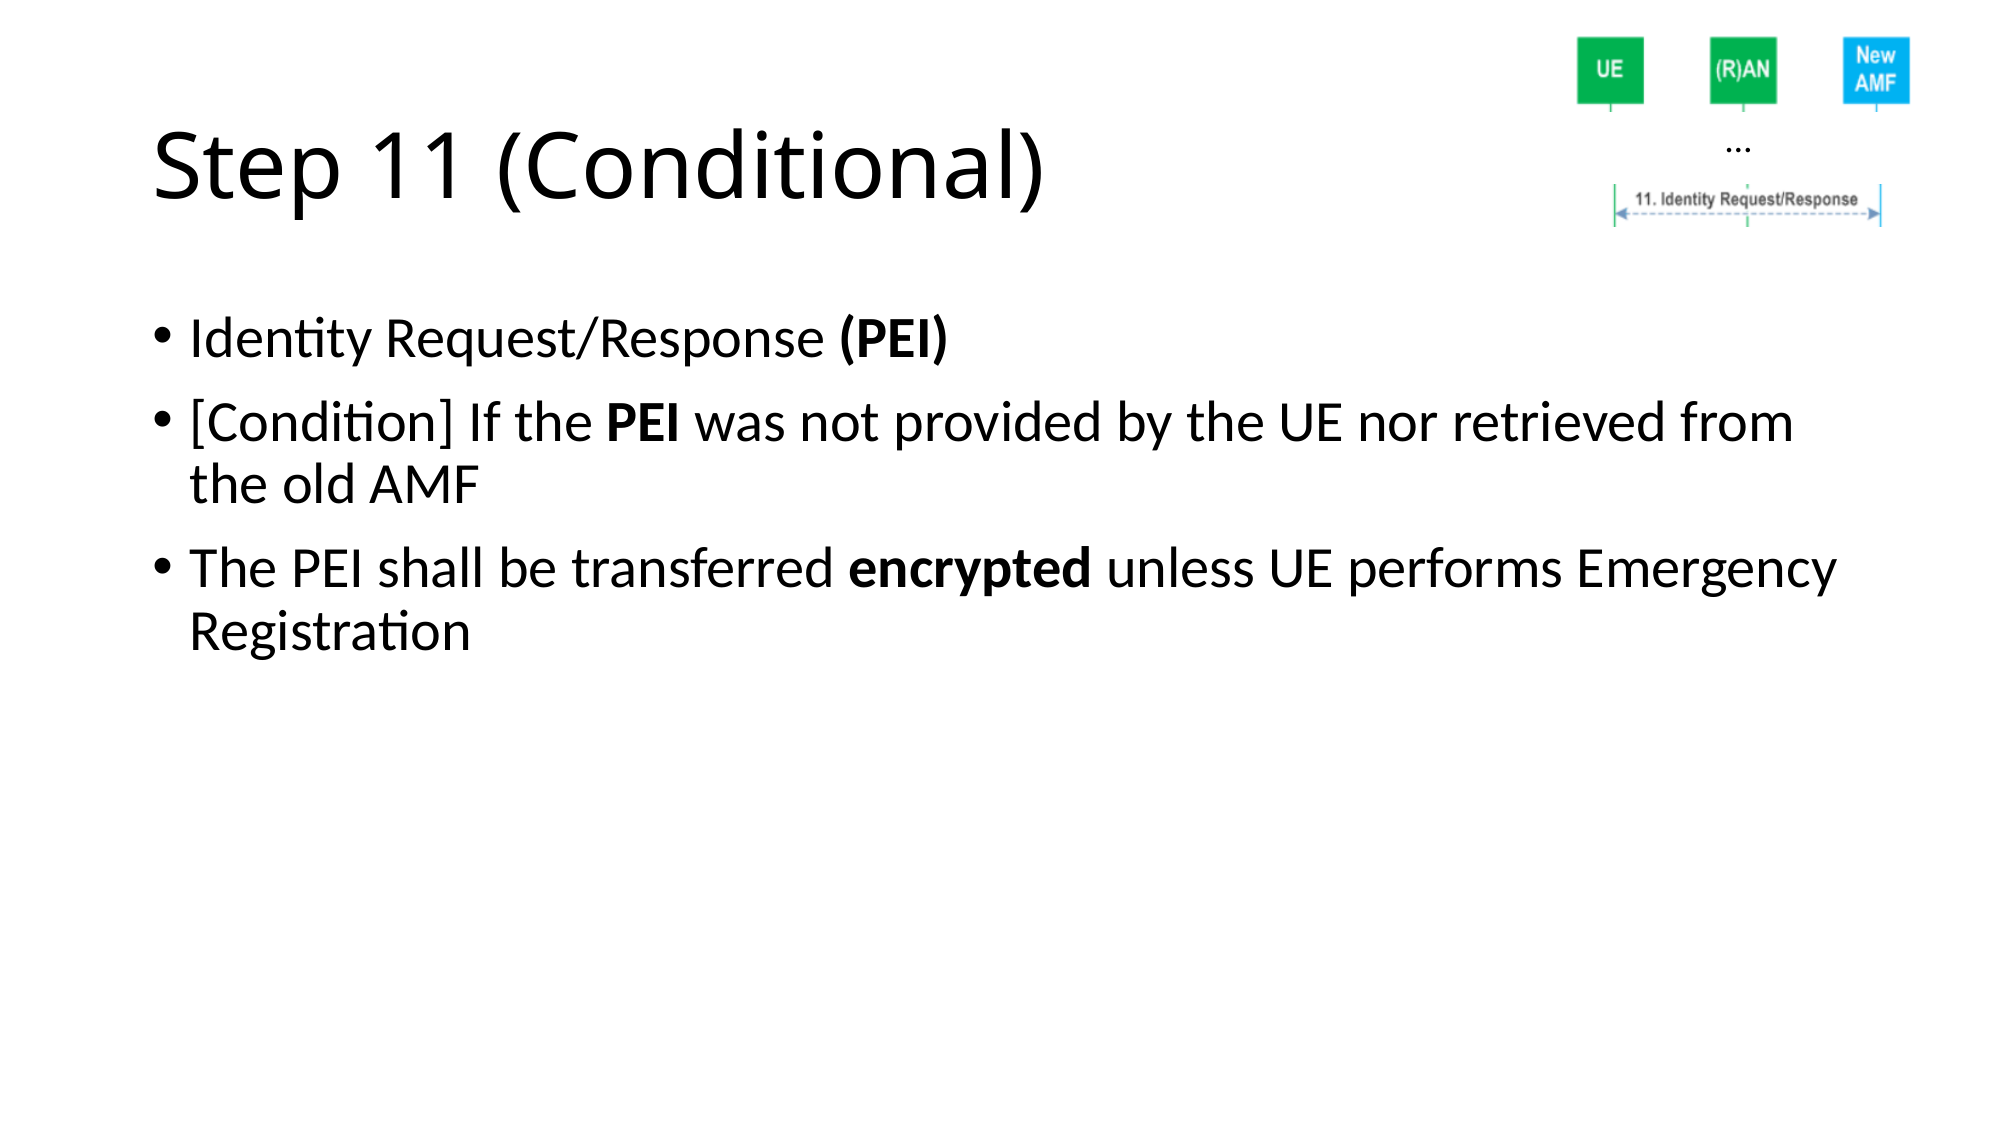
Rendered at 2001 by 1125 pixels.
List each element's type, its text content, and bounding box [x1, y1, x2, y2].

list Identity Request/Response (PEI) [Condition] If the PEI was not provided by the UE nor retrieved from the old AMF The PEI shall be transferred encrypted unless UE performs Emergency Registration [137, 299, 1863, 1014]
picture [1559, 184, 1893, 227]
picture [1555, 22, 1923, 112]
title Step 11 (Conditional) [137, 59, 1863, 278]
text_box … [1710, 112, 1767, 168]
